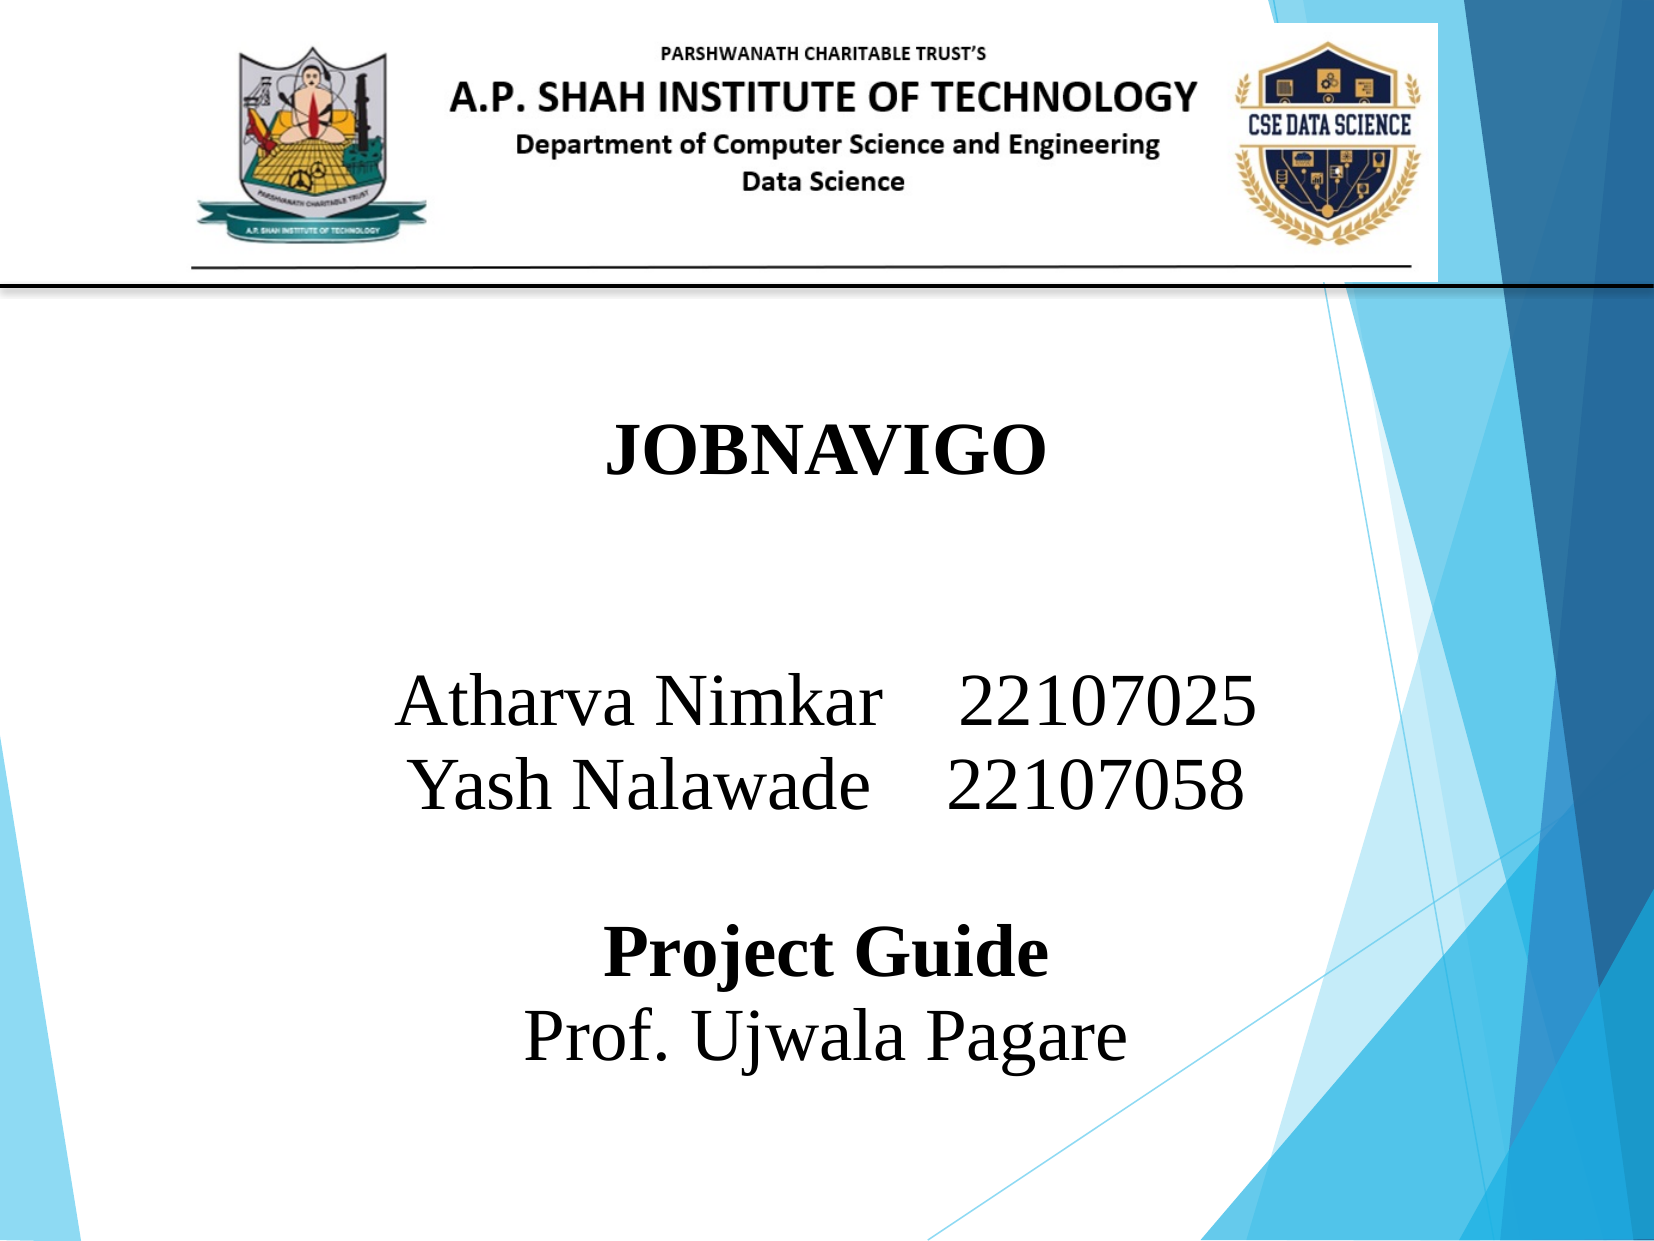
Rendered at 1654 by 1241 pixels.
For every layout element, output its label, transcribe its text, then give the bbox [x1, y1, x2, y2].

text_box JOBNAVIGO Atharva Nimkar 22107025 Yash Nalawade 22107058 Project Guide Prof. Ujwala Pagare [82, 1092, 1571, 1187]
picture [176, 23, 1439, 282]
